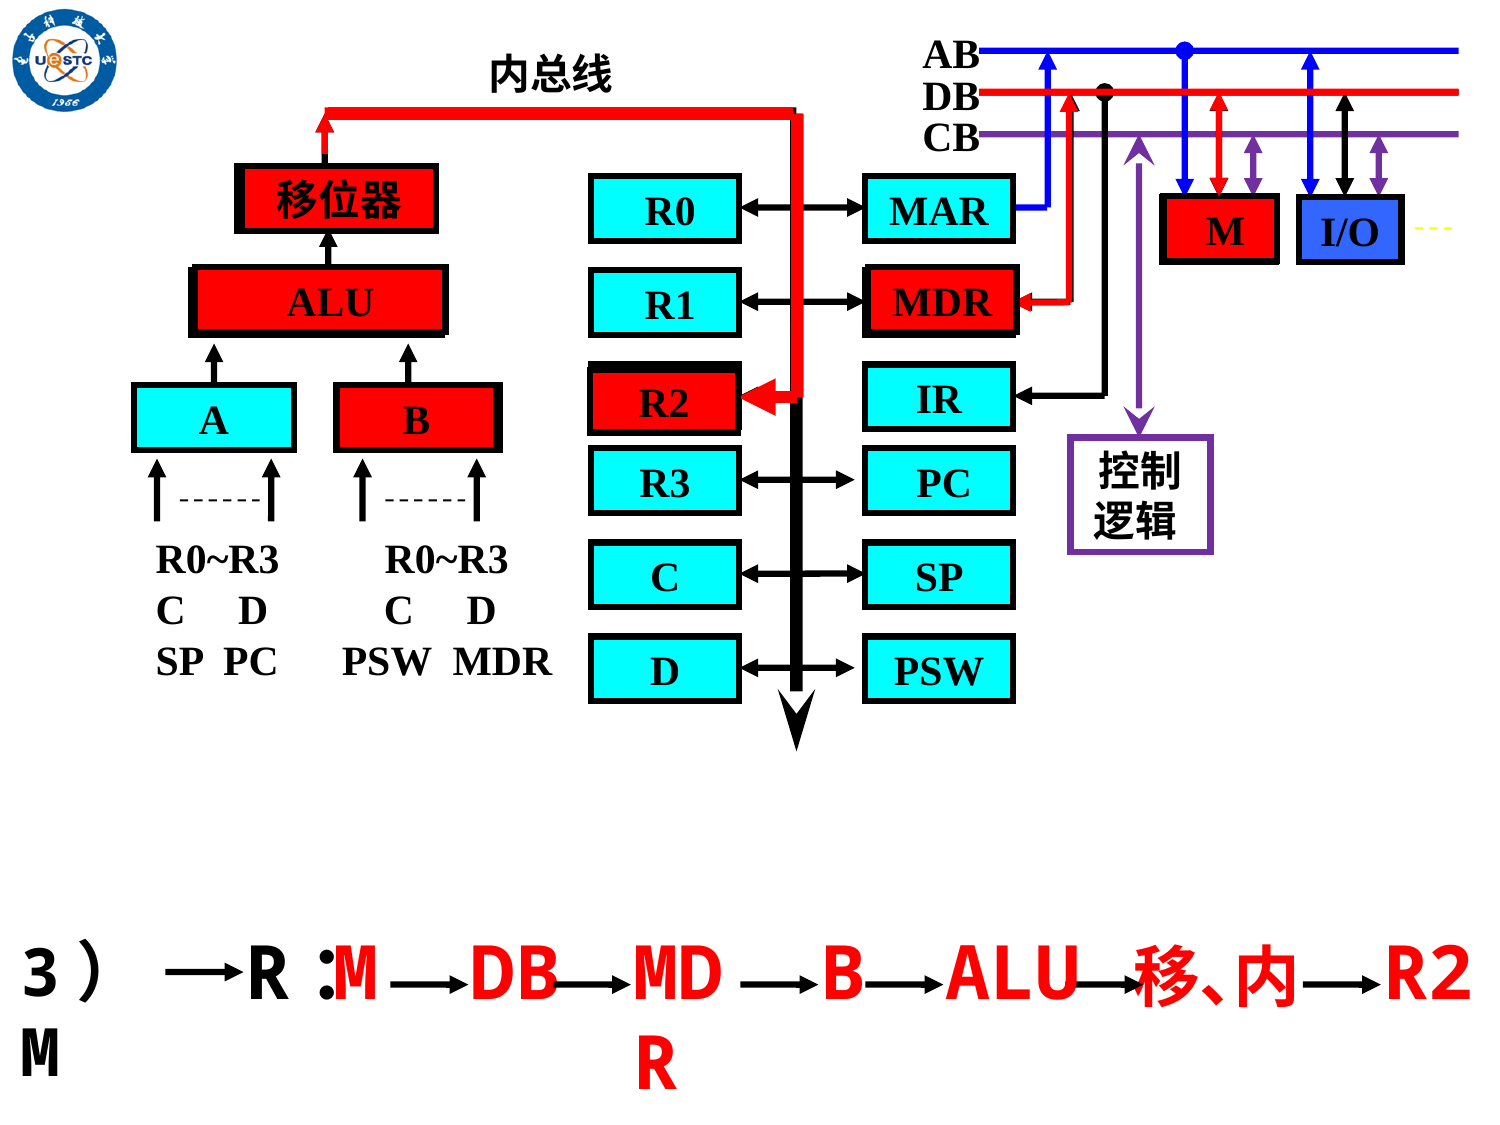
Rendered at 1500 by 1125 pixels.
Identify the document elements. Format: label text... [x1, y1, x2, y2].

text_box M [407, 916, 456, 1022]
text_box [978, 91, 1012, 197]
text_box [5, 916, 407, 1023]
text_box ALU [931, 916, 1119, 1022]
text_box DB [456, 916, 594, 1022]
text_box [1119, 978, 1144, 991]
text_box 内 [1218, 926, 1356, 1022]
text_box R2 [1368, 916, 1500, 1022]
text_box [1067, 91, 1459, 197]
text_box MDR [618, 916, 781, 1112]
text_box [88, 18, 1459, 752]
text_box B [805, 916, 931, 1022]
picture [5, 7, 124, 114]
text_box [1011, 92, 1070, 303]
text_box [324, 113, 798, 398]
text_box 移、 [1119, 926, 1218, 1022]
